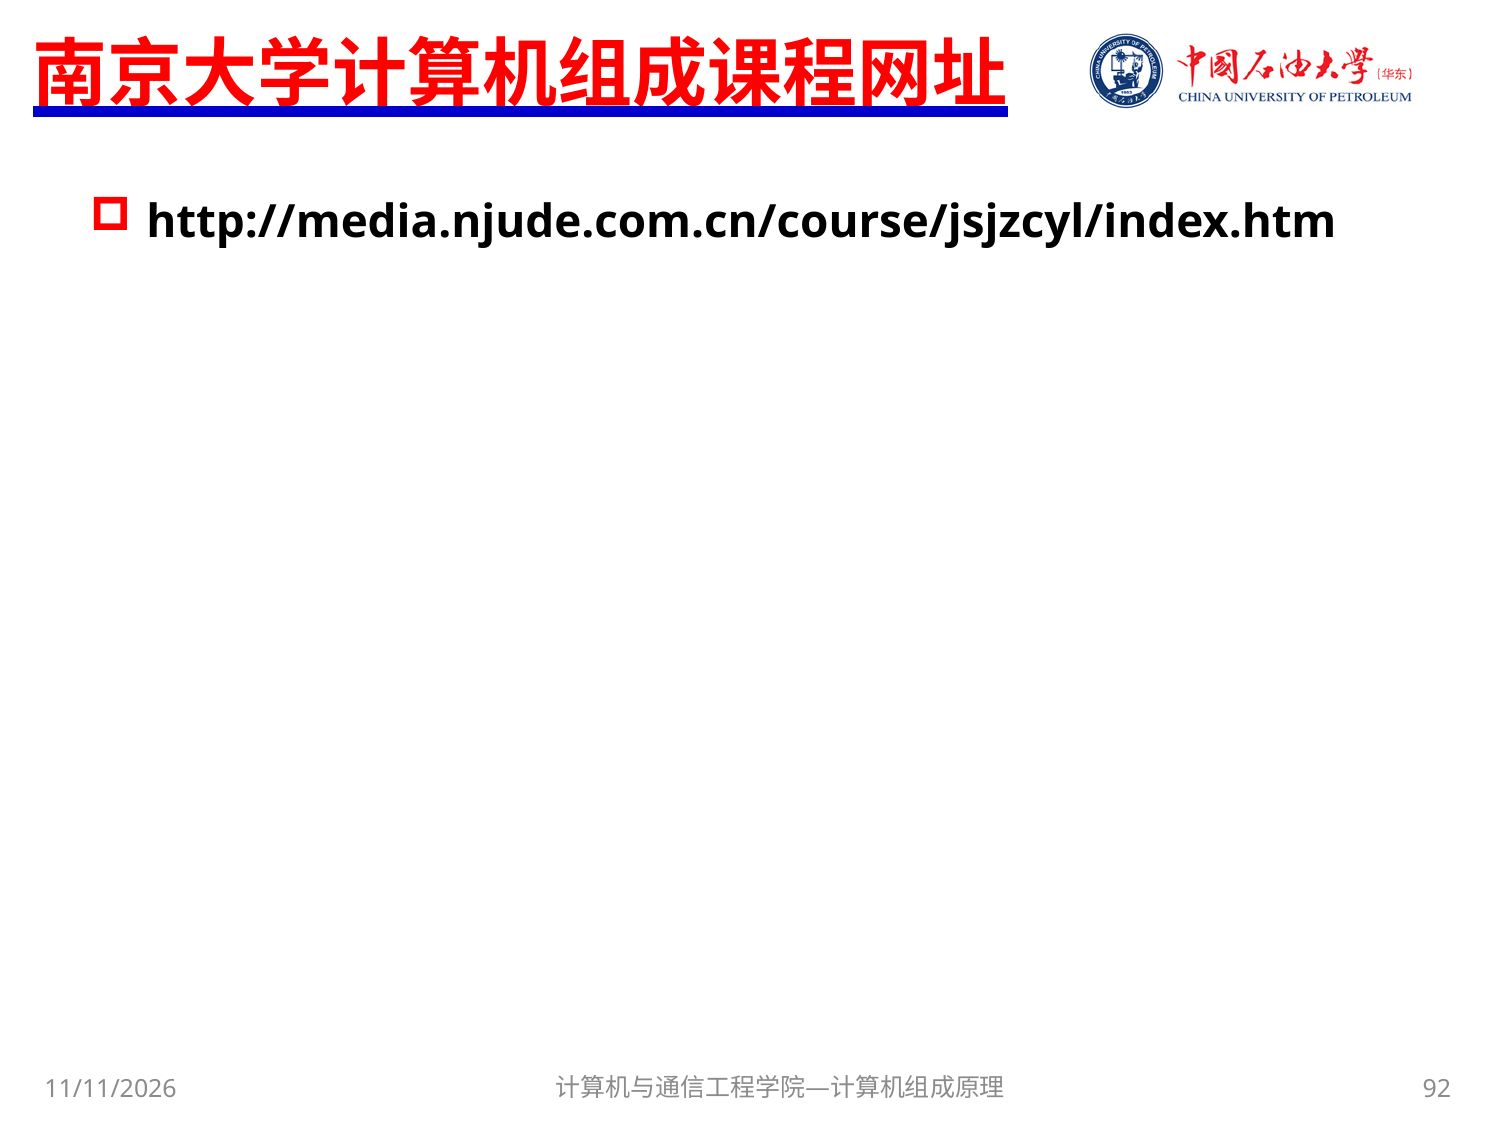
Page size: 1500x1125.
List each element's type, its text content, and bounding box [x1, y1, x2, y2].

slide_number 92 [1116, 1059, 1467, 1119]
title 南京大学计算机组成课程网址 [17, 7, 1471, 135]
list http://media.njude.com.cn/course/jsjzcyl/index.htm [74, 184, 1471, 1024]
footer 计算机与通信工程学院—计算机组成原理 [501, 1056, 1059, 1117]
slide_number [29, 1059, 380, 1119]
